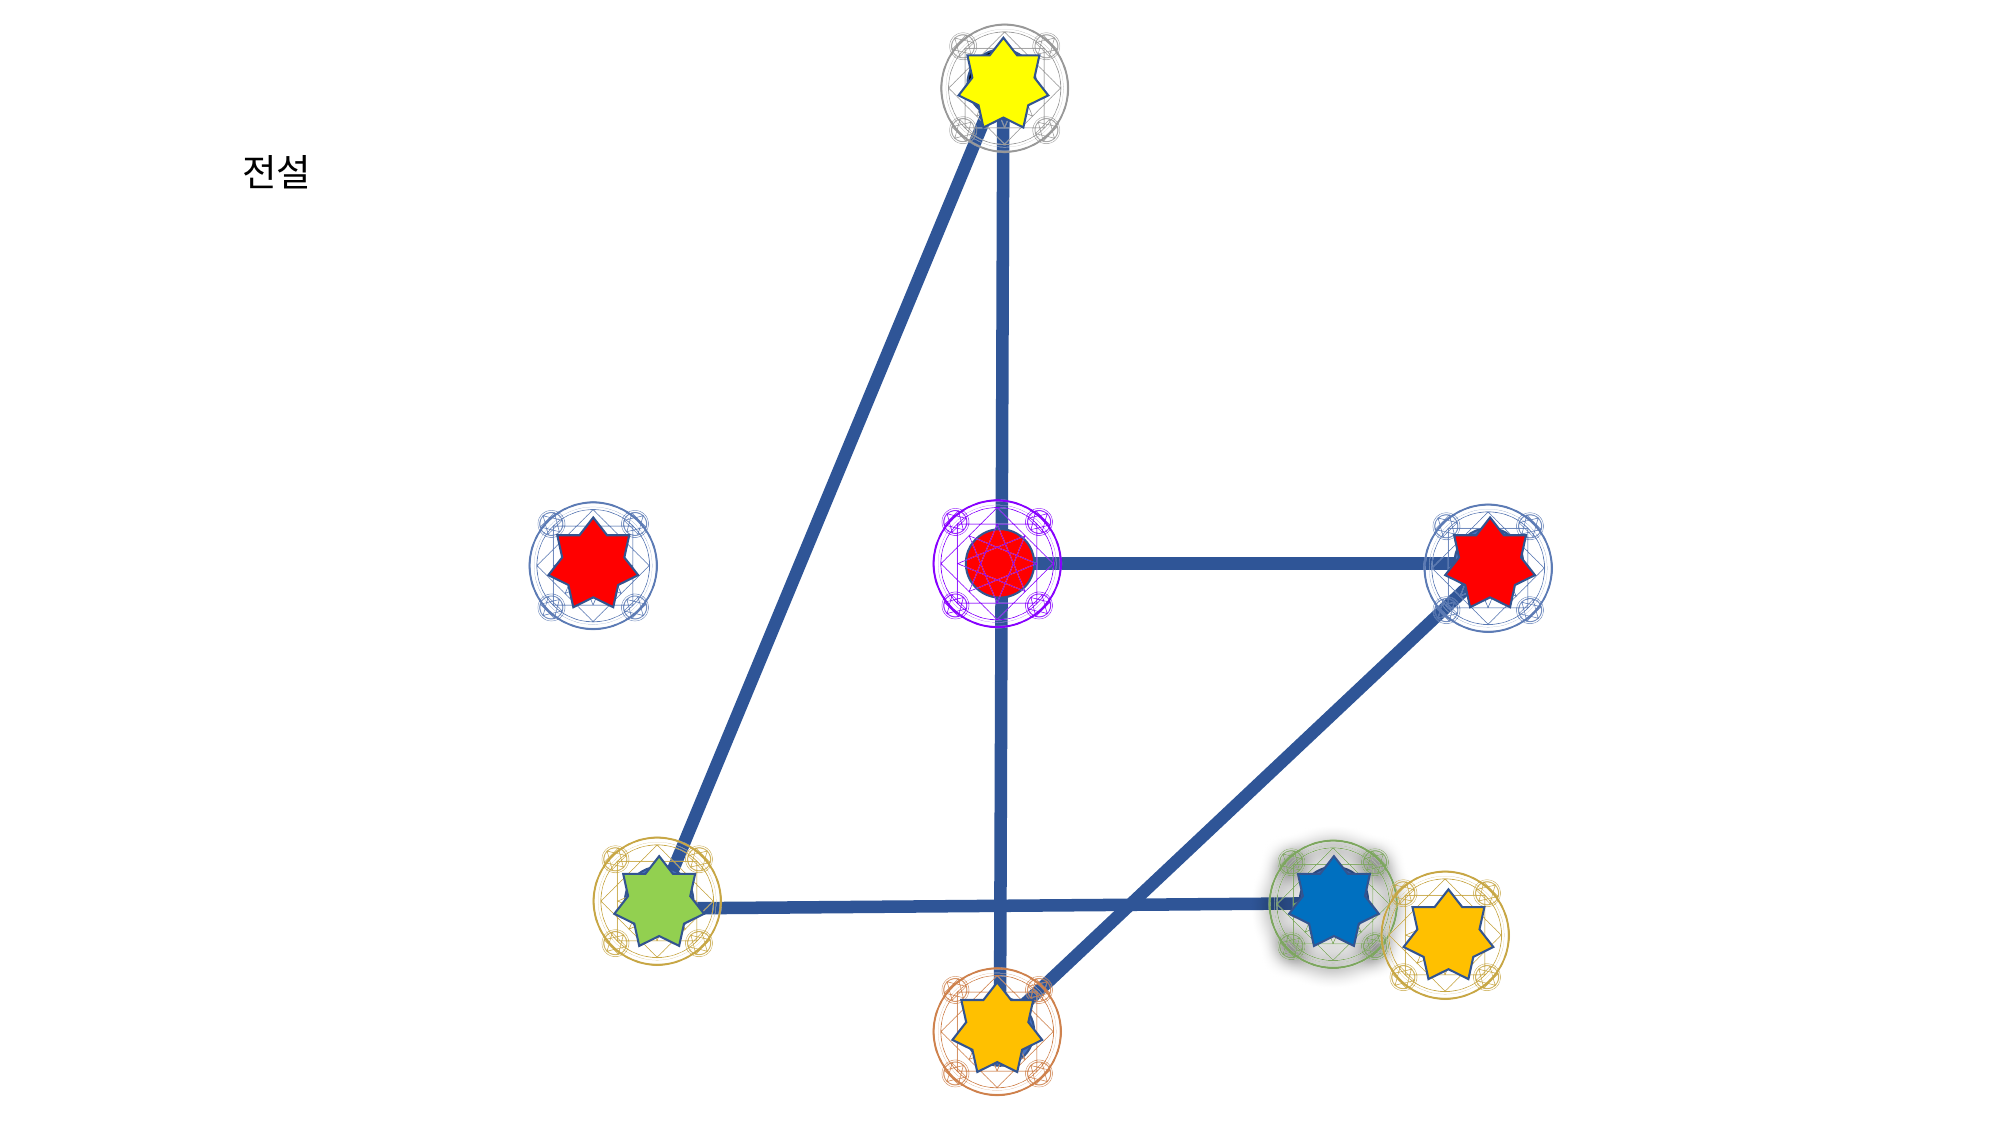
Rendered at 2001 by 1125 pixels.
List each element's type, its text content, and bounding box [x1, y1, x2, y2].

picture [1216, 787, 1562, 1052]
picture [880, 447, 1114, 680]
picture [476, 449, 710, 682]
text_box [659, 82, 1000, 904]
picture [888, 0, 1121, 205]
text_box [1000, 205, 1004, 447]
picture [880, 915, 1114, 1125]
picture [540, 784, 774, 1018]
picture [1371, 451, 1605, 685]
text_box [774, 904, 999, 909]
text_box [999, 567, 1488, 1028]
text_box 전설 [227, 141, 327, 201]
